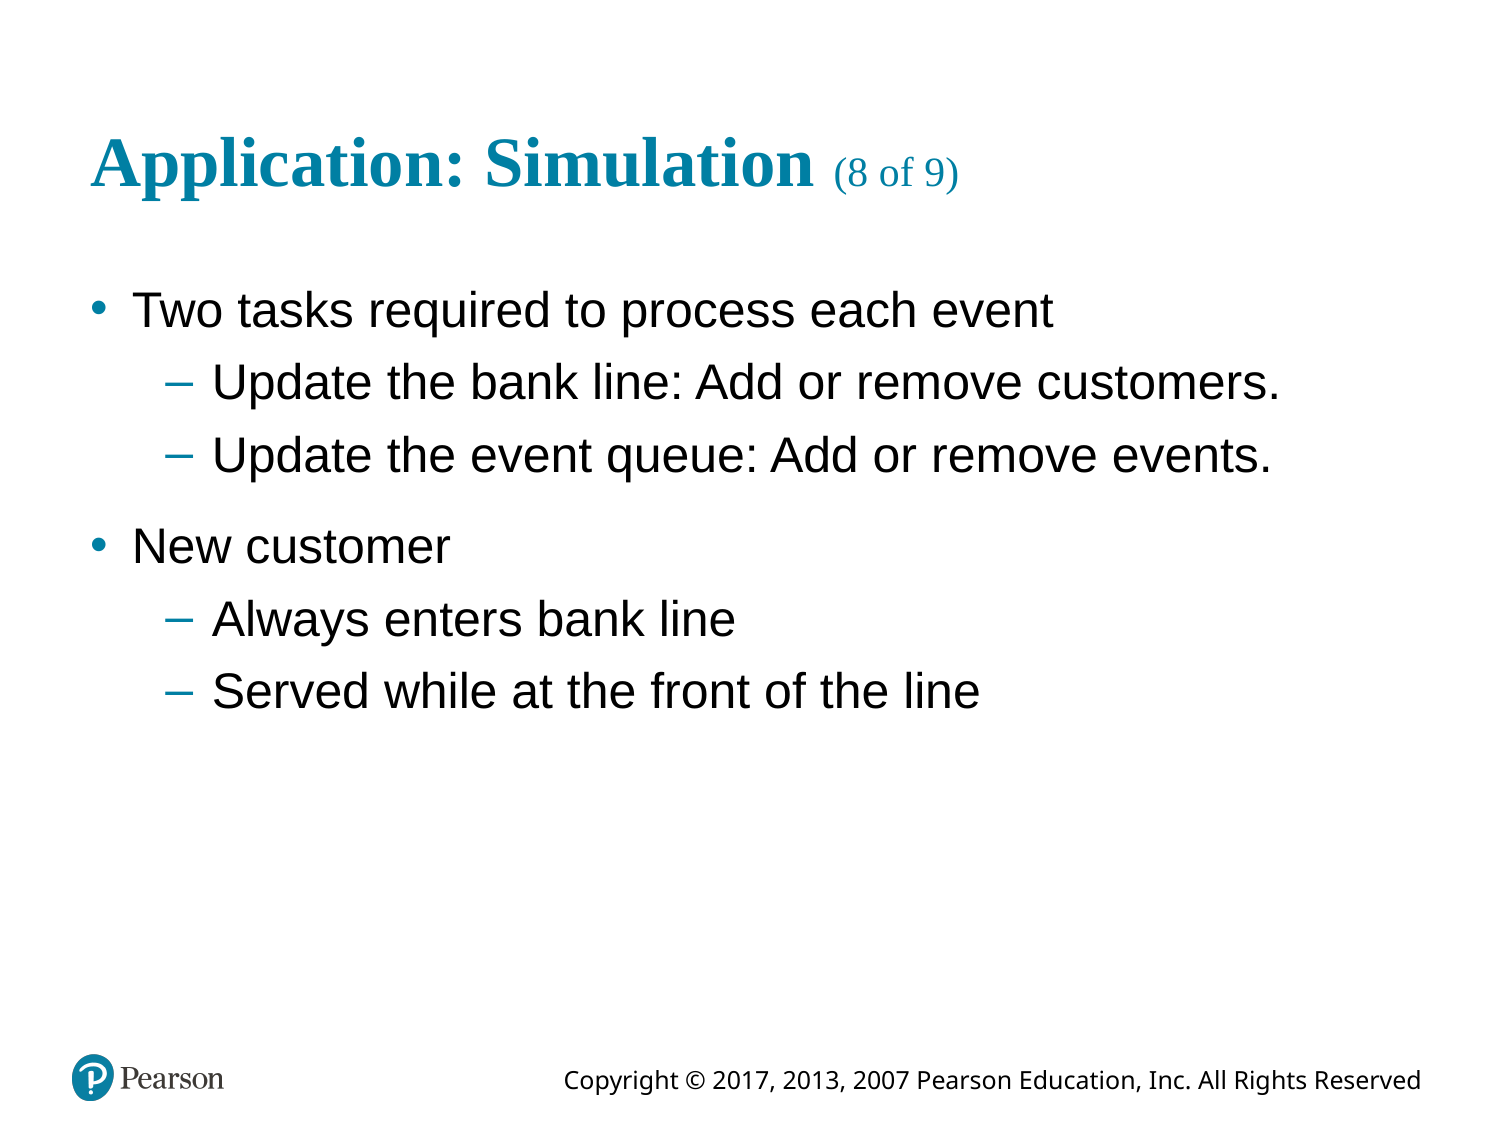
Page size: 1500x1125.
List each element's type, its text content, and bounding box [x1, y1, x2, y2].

list Two tasks required to process each event Update the bank line: Add or remove customers. Update the event queue: Add or remove events. New customer Always enters bank line Served while at the front of the line [75, 262, 1425, 1005]
picture [72, 1087, 83, 1101]
title Application: Simulation (8 of 9) [75, 35, 1425, 216]
picture [80, 1063, 106, 1088]
picture [98, 1054, 224, 1101]
picture [72, 1054, 88, 1070]
